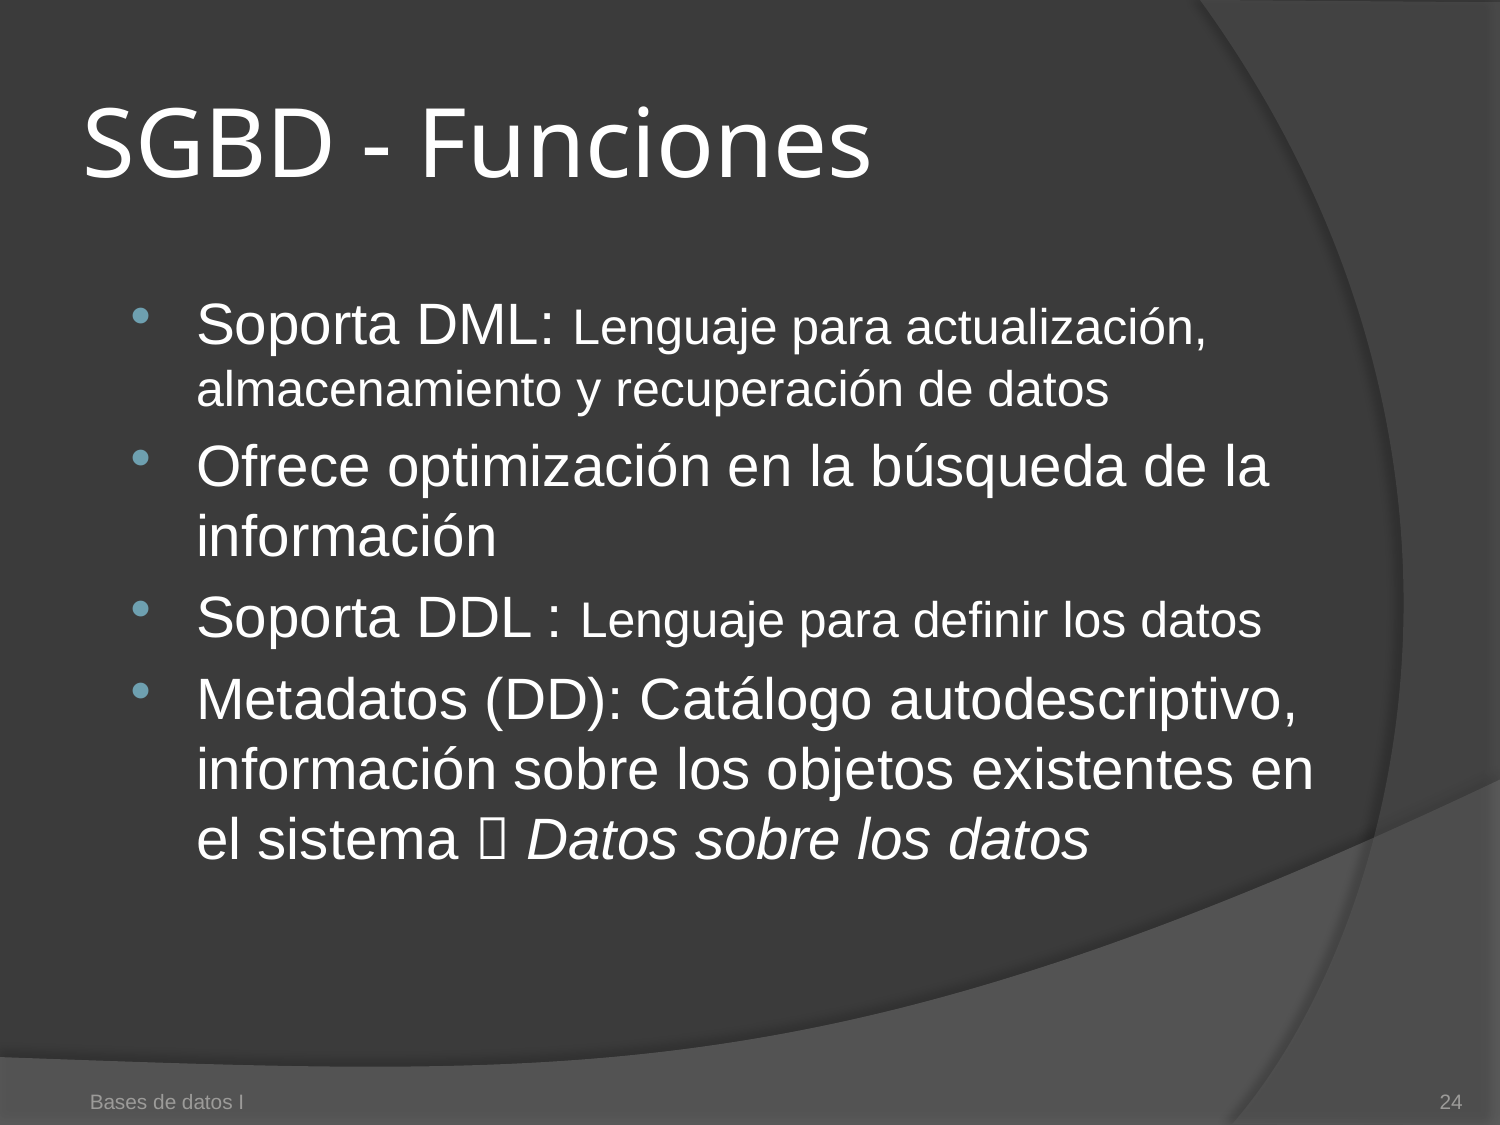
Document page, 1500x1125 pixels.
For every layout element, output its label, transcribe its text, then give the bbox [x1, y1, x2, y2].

slide_number 24 [1337, 1053, 1463, 1114]
title SGBD - Funciones [75, 45, 1300, 233]
list Soporta DML: Lenguaje para actualización, almacenamiento y recuperación de datos Ofrece optimización en la búsqueda de la información Soporta DDL : Lenguaje para definir los datos Metadatos (DD): Catálogo autodescriptivo, información sobre los objetos existentes en el sistema  Datos sobre los datos [112, 278, 1388, 1035]
slide_number Bases de datos I [75, 1053, 425, 1114]
